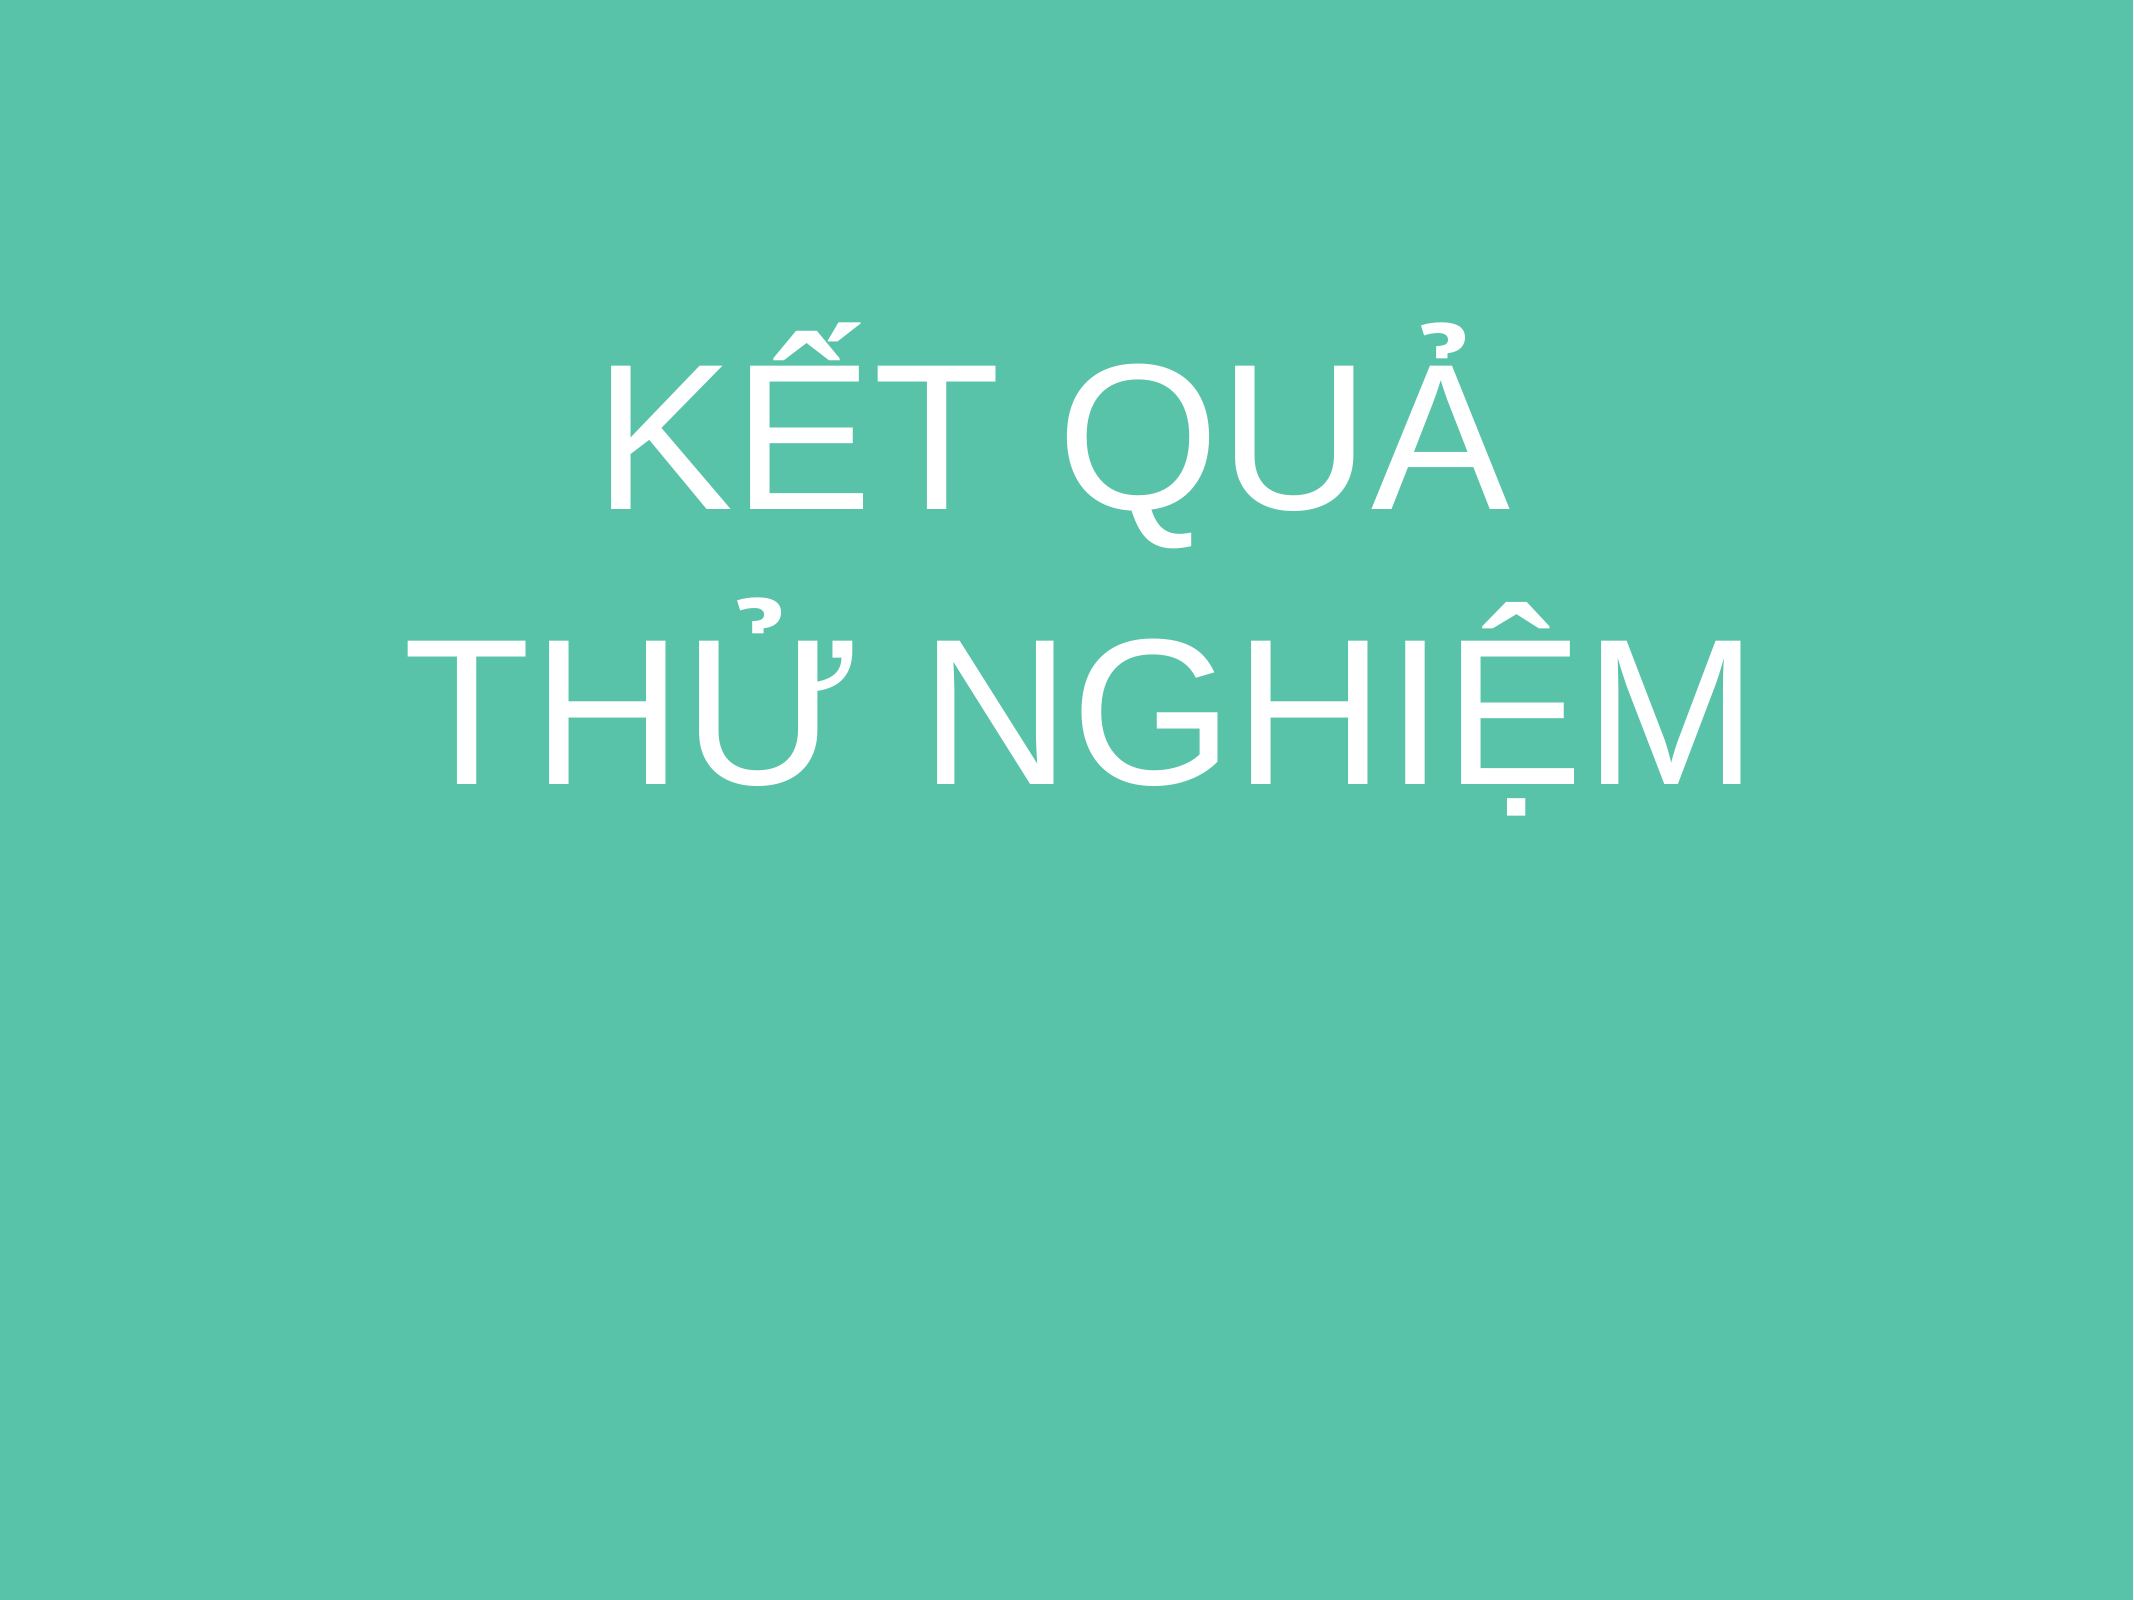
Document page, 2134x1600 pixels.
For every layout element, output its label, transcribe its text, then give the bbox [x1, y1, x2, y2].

text_box KẾT QUẢ THỬ NGHIỆM [200, 268, 1964, 835]
